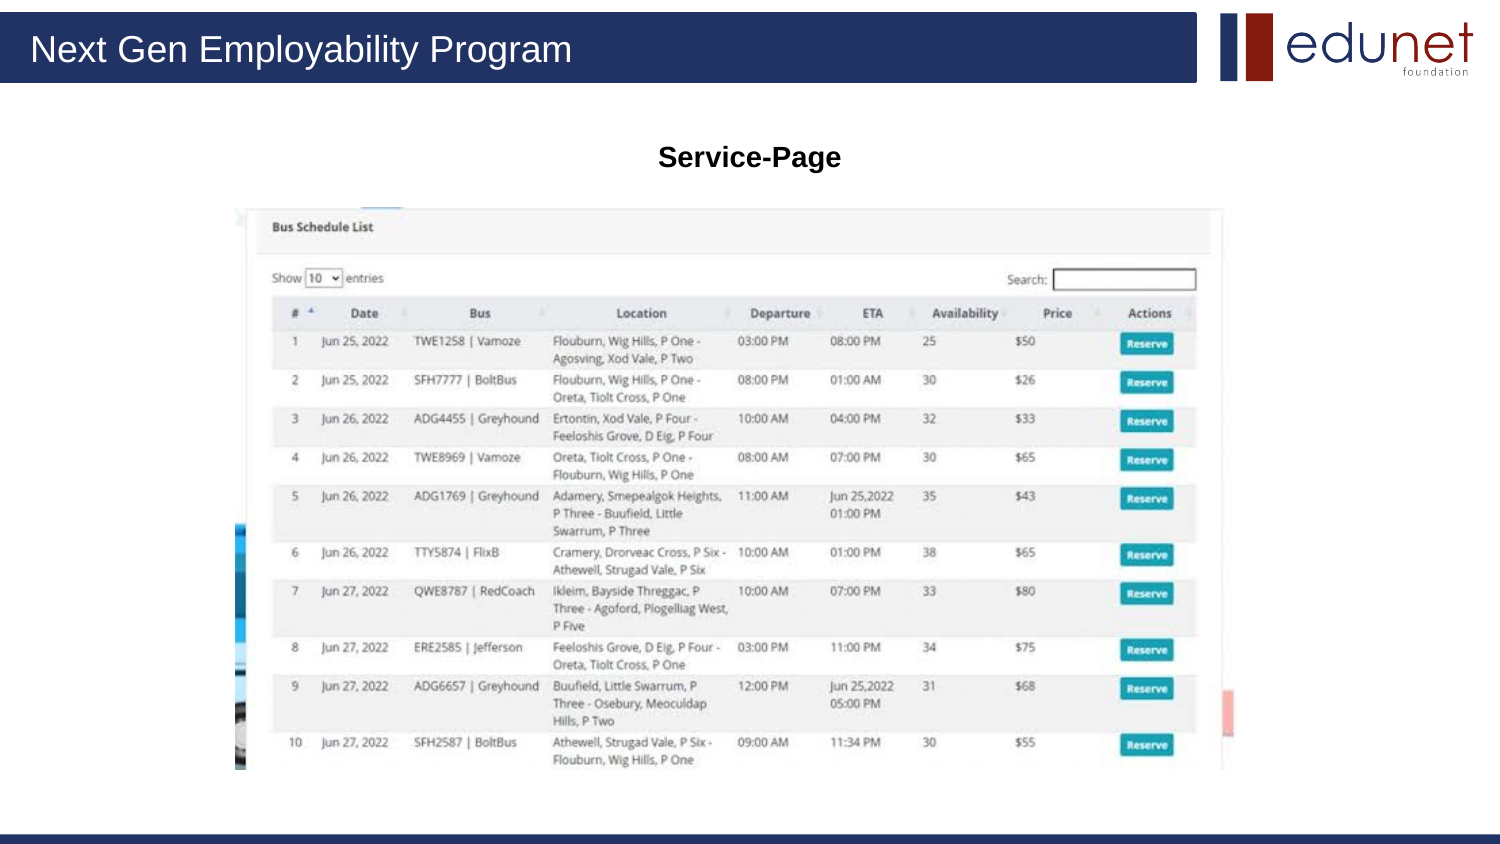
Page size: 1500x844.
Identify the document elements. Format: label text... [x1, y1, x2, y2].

title Service-Page [103, 104, 1397, 208]
picture [1279, 14, 1482, 83]
picture [234, 207, 1236, 770]
